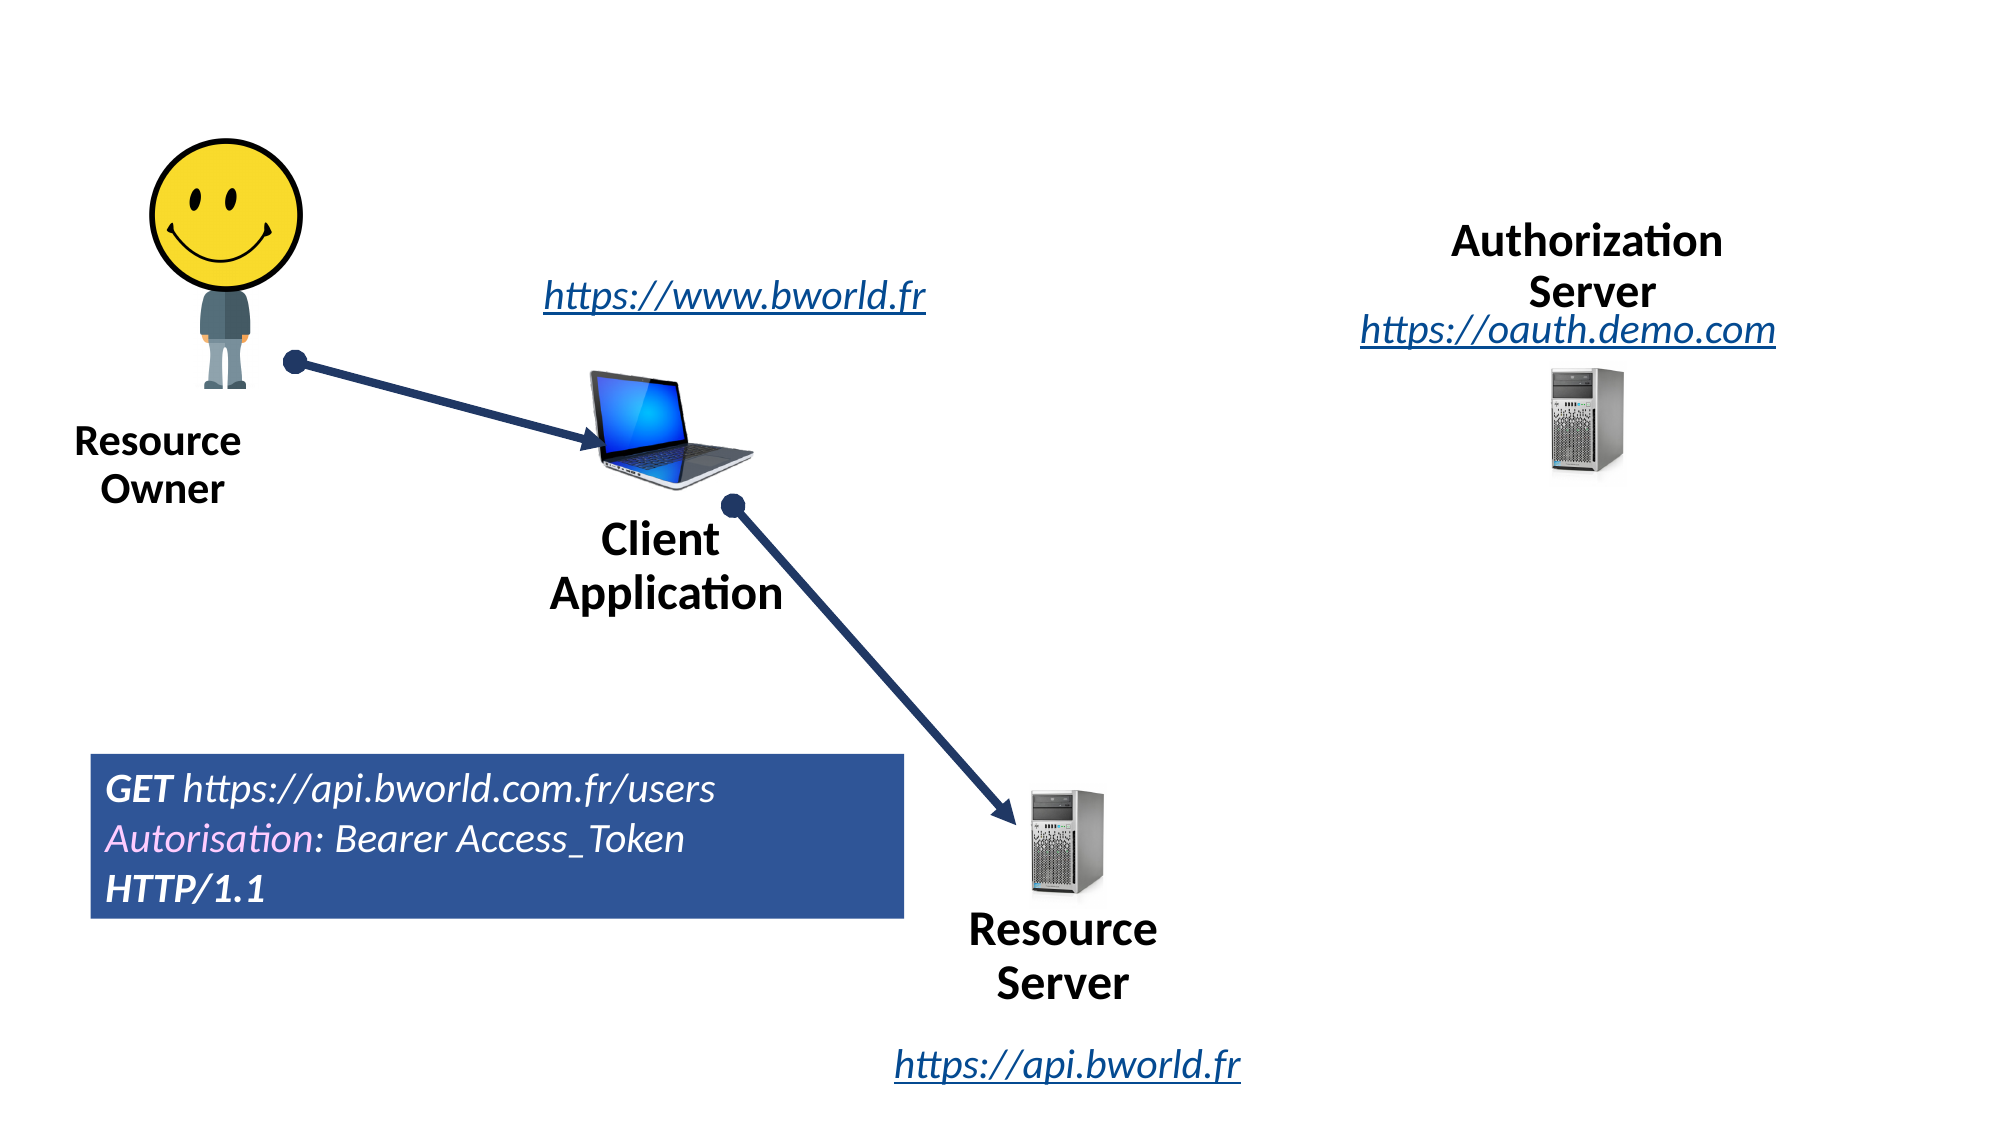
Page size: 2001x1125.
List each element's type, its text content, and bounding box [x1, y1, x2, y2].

picture [148, 137, 304, 389]
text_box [733, 505, 1017, 826]
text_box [295, 361, 608, 446]
text_box https://api.bworld.fr [879, 1029, 1256, 1095]
text_box Authorization Server [1429, 207, 1757, 294]
text_box https://oauth.demo.com [1345, 294, 1792, 409]
text_box Client Application [468, 505, 733, 628]
text_box Resource Server [895, 895, 1232, 1029]
picture [589, 352, 754, 497]
text_box https://www.bworld.fr [528, 260, 941, 325]
picture [1549, 361, 1627, 487]
text_box Resource Owner [0, 410, 351, 522]
text_box GET https://api.bworld.com.fr/users Autorisation: Bearer Access_Token HTTP/1.1 [90, 753, 905, 919]
picture [1029, 783, 1107, 909]
